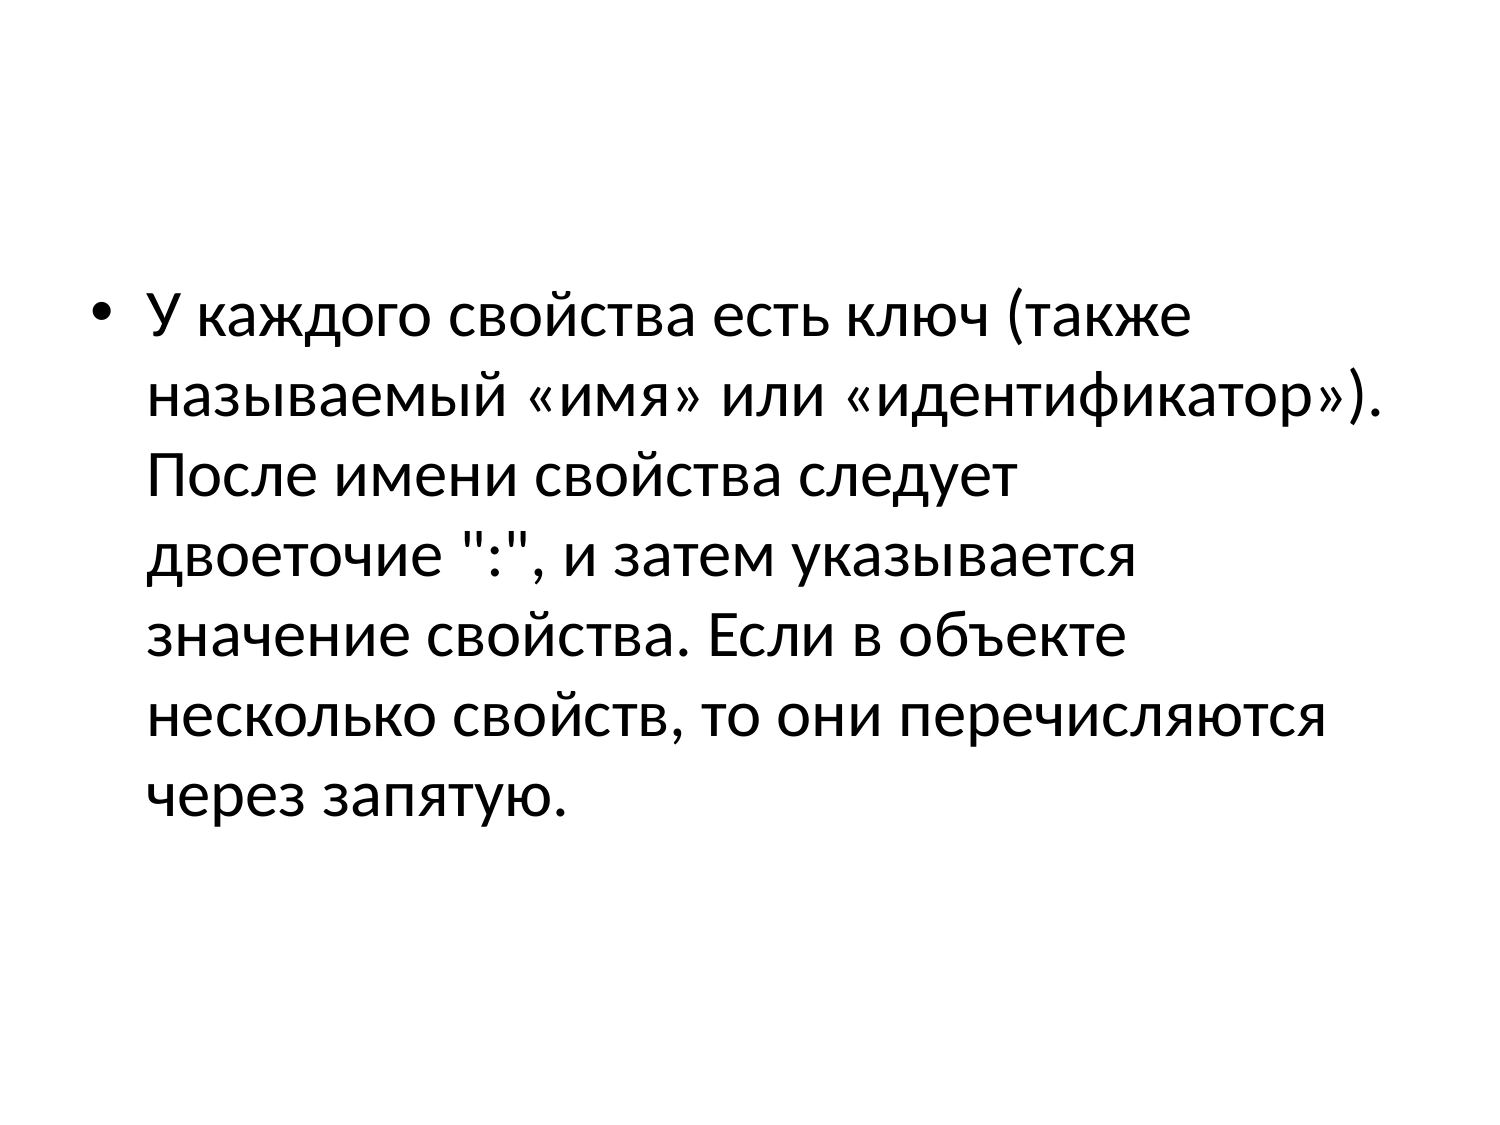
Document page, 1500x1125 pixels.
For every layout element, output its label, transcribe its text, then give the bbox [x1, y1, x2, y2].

list У каждого свойства есть ключ (также называемый «имя» или «идентификатор»). После имени свойства следует двоеточие ":", и затем указывается значение свойства. Если в объекте несколько свойств, то они перечисляются через запятую. [75, 262, 1425, 1005]
